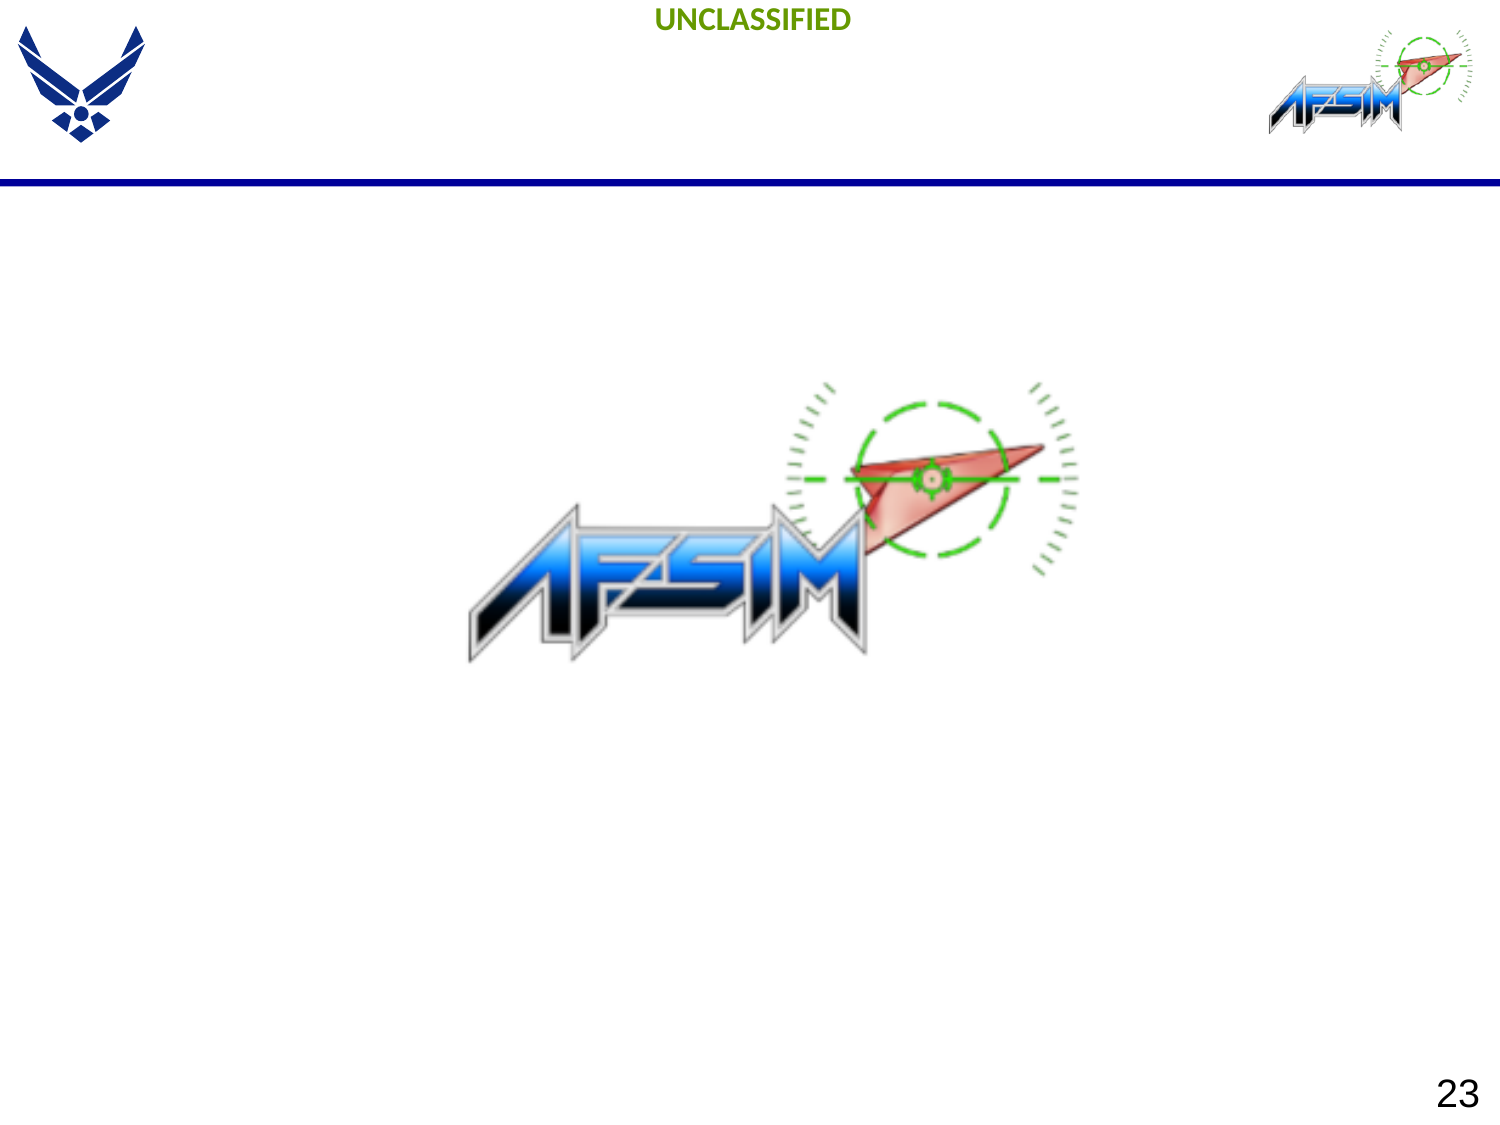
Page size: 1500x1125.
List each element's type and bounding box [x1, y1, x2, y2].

picture [1262, 17, 1485, 143]
picture [450, 349, 1116, 688]
